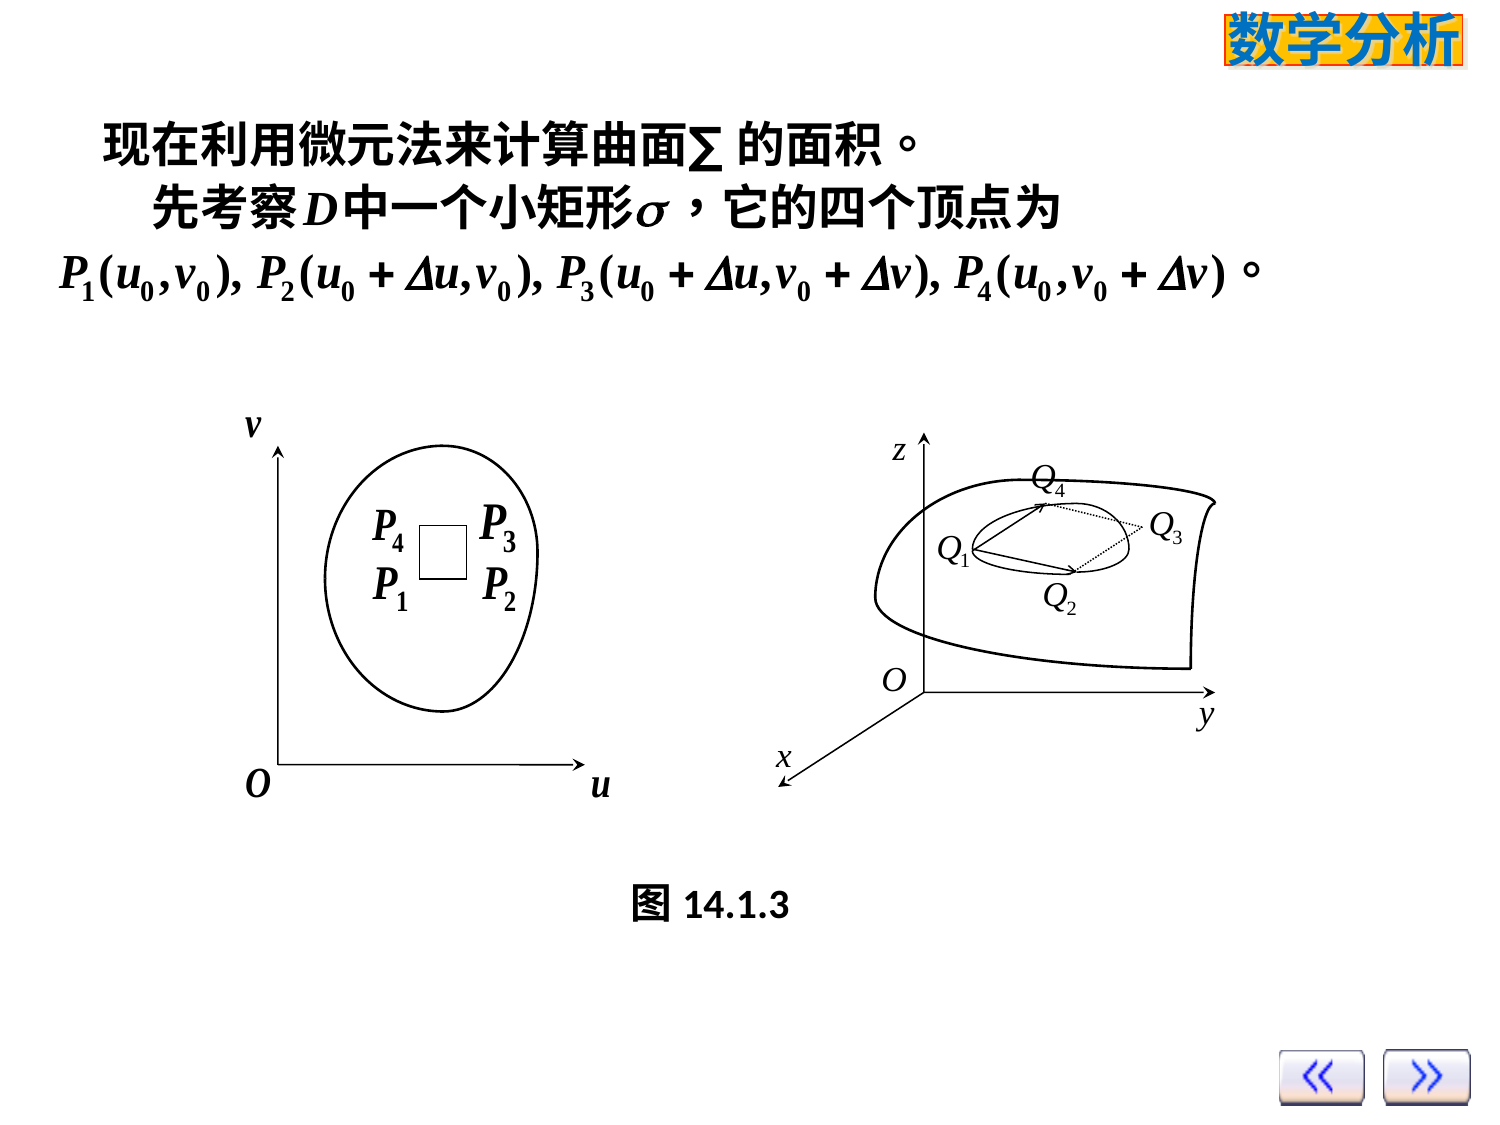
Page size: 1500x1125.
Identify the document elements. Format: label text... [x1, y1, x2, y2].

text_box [768, 432, 1223, 788]
picture [1383, 1049, 1471, 1106]
picture [1279, 1050, 1365, 1106]
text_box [53, 112, 1314, 320]
text_box 图14.1.3 [615, 869, 805, 935]
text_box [135, 396, 692, 836]
